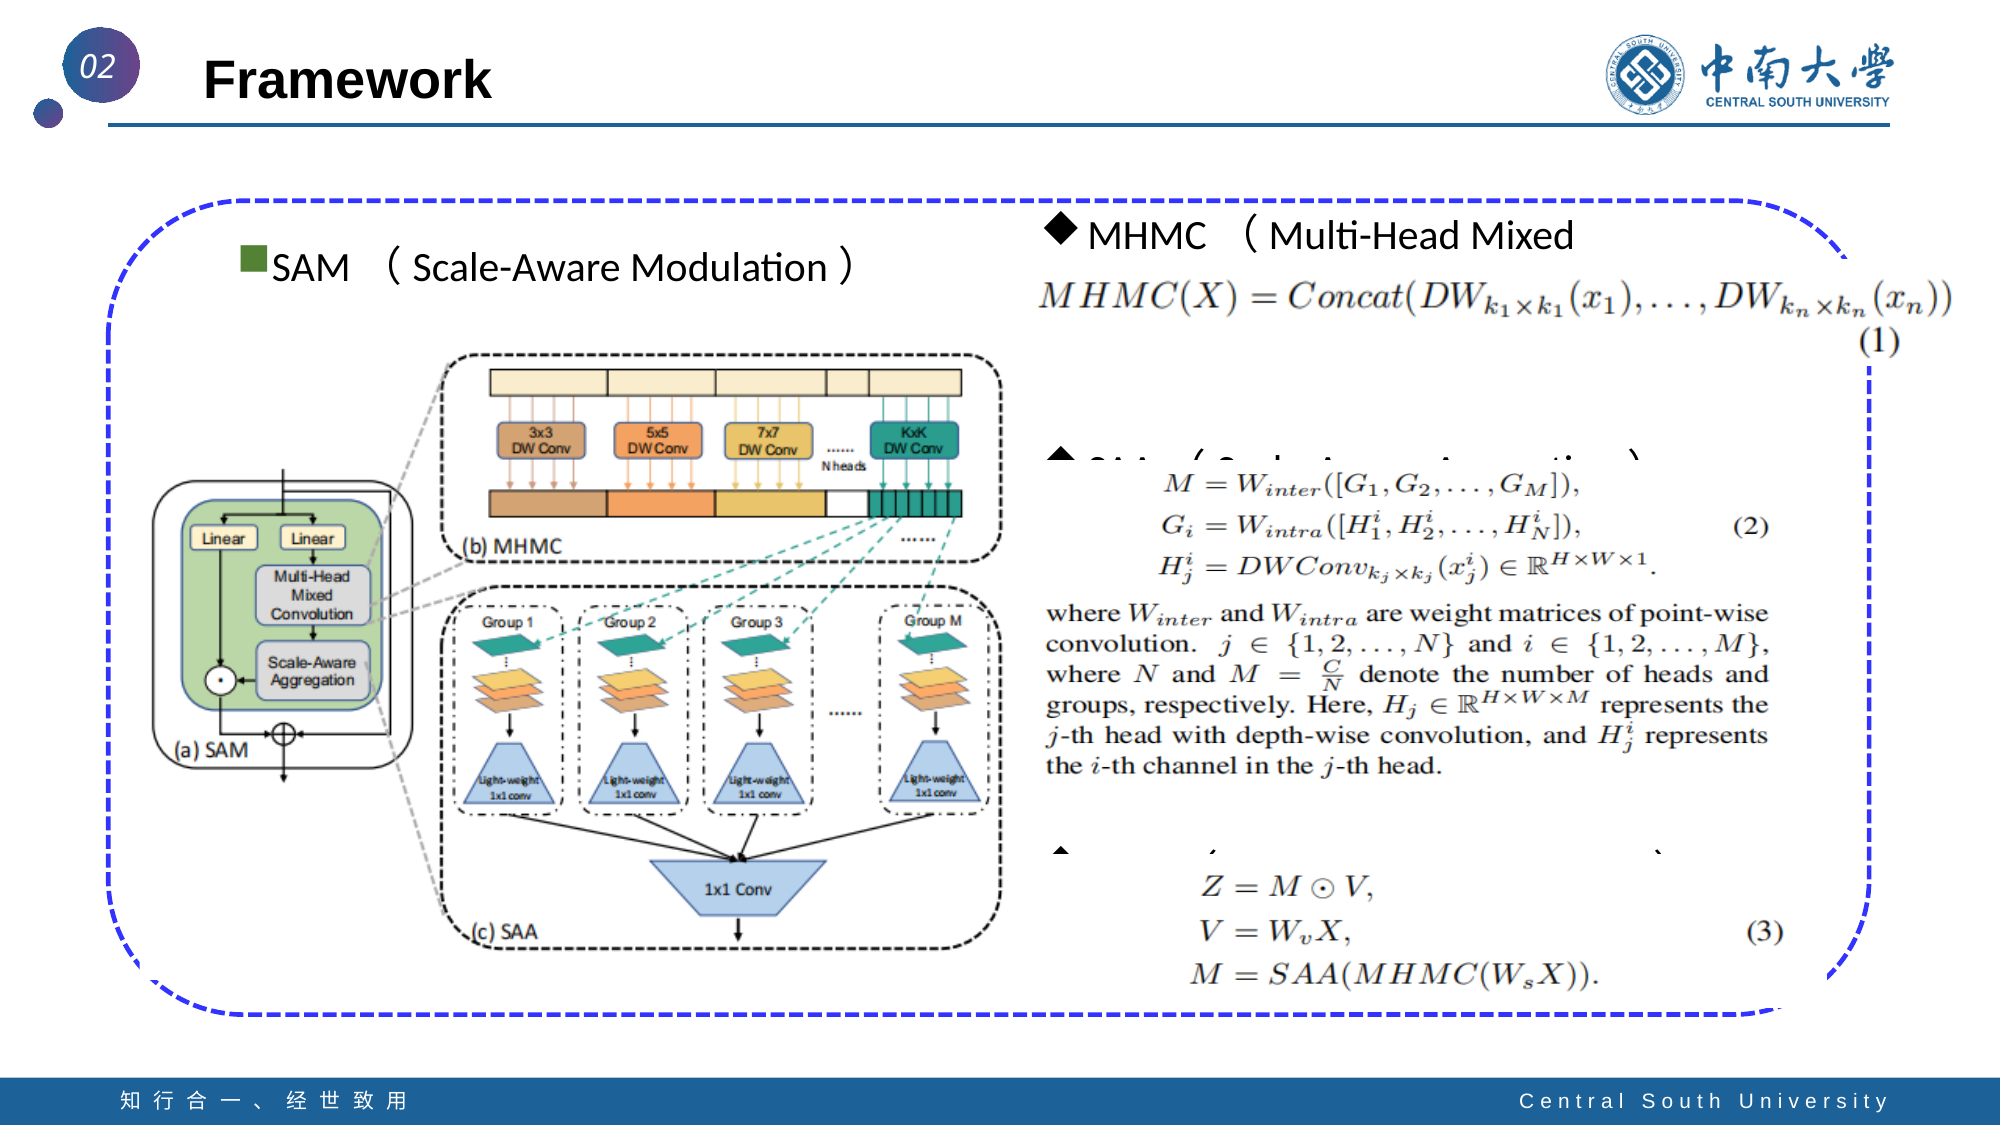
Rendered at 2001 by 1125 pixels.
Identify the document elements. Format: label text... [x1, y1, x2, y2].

text_box MHMC（Multi-Head Mixed Convolution） SAA（Scale-Aware Aggrgation） SAM（Scale-Aware Modulation） [1025, 200, 1827, 259]
picture [1595, 28, 1907, 121]
text_box [0, 1077, 2000, 1125]
picture [139, 259, 1970, 1008]
text_box Central South University [1504, 1080, 1902, 1120]
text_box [33, 26, 153, 128]
text_box [108, 200, 1025, 965]
text_box 知行合一、经世致用 [105, 1080, 423, 1120]
text_box [153, 980, 1776, 1015]
text_box SAM（Scale-Aware Modulation） [222, 232, 1025, 312]
text_box [1827, 366, 1870, 978]
text_box Framework [158, 0, 1343, 118]
text_box MHMC（Multi-Head Mixed Convolution） SAA（Scale-Aware Aggrgation） SAM（Scale-Aware Modulation） [1047, 366, 1827, 854]
text_box SAM（Scale-Aware Modulation） [1827, 232, 1847, 259]
